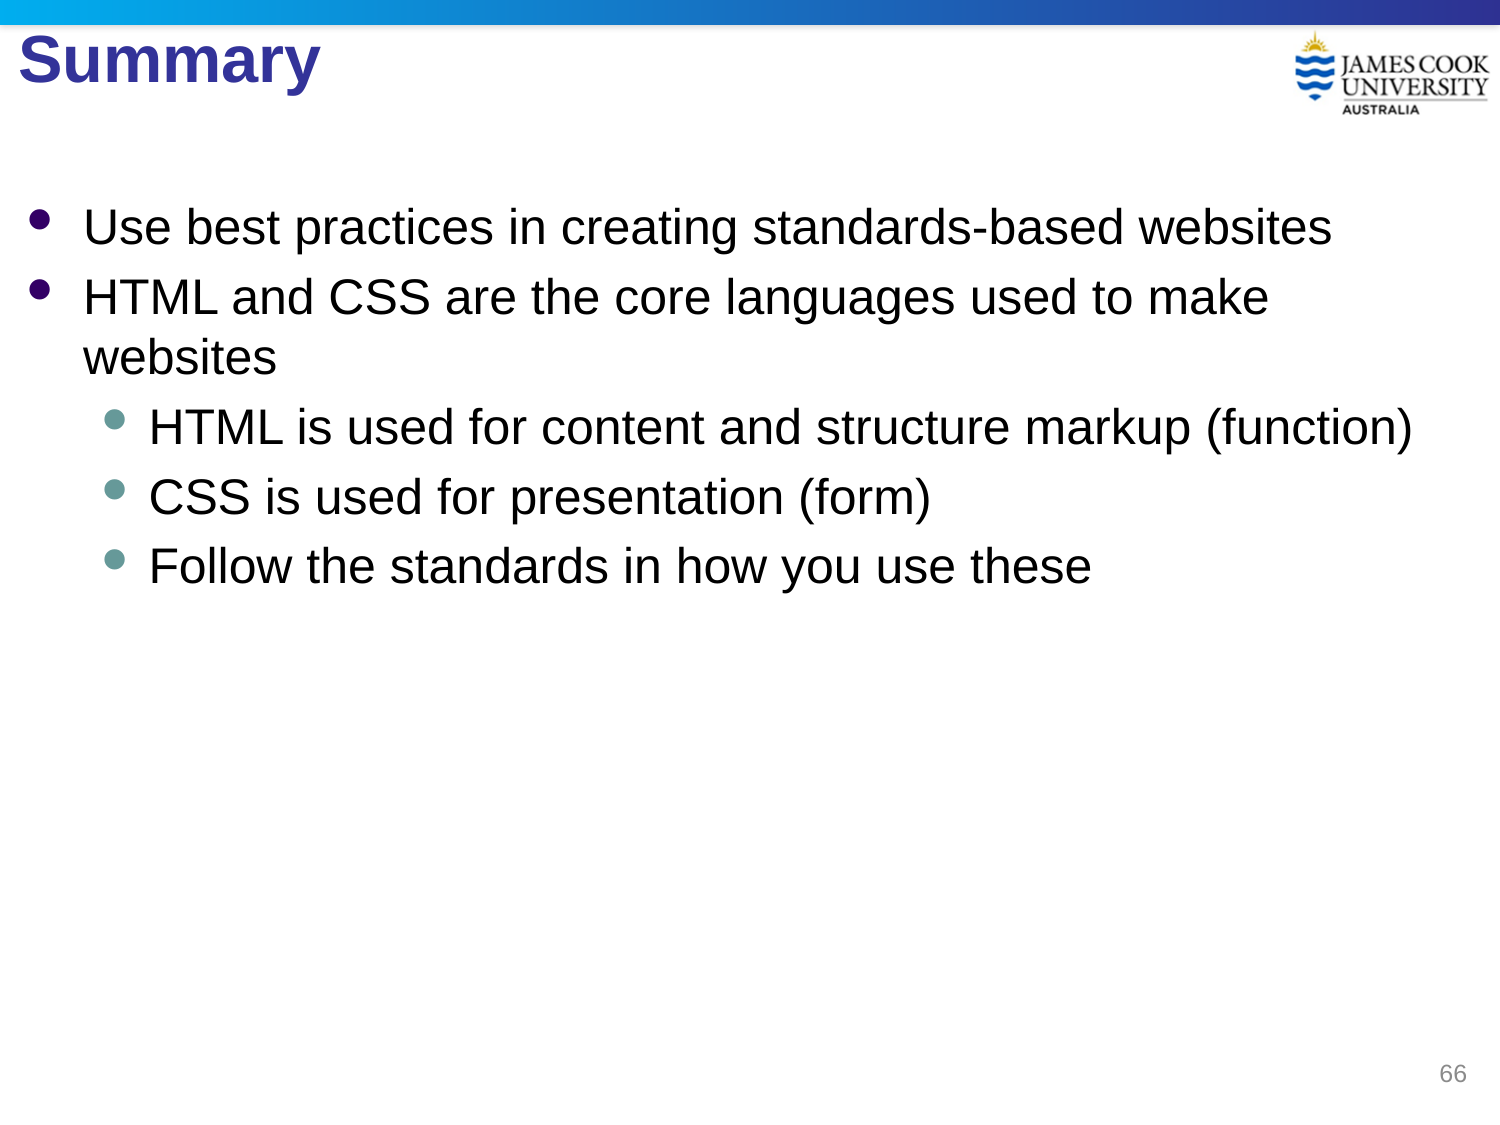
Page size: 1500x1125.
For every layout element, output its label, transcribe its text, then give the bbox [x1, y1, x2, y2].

picture [1287, 25, 1500, 123]
title Summary [3, 8, 1411, 89]
slide_number 66 [1074, 1042, 1483, 1103]
list Use best practices in creating standards-based websites HTML and CSS are the core languages used to make websites HTML is used for content and structure markup (function) CSS is used for presentation (form) Follow the standards in how you use these [11, 186, 1477, 1029]
